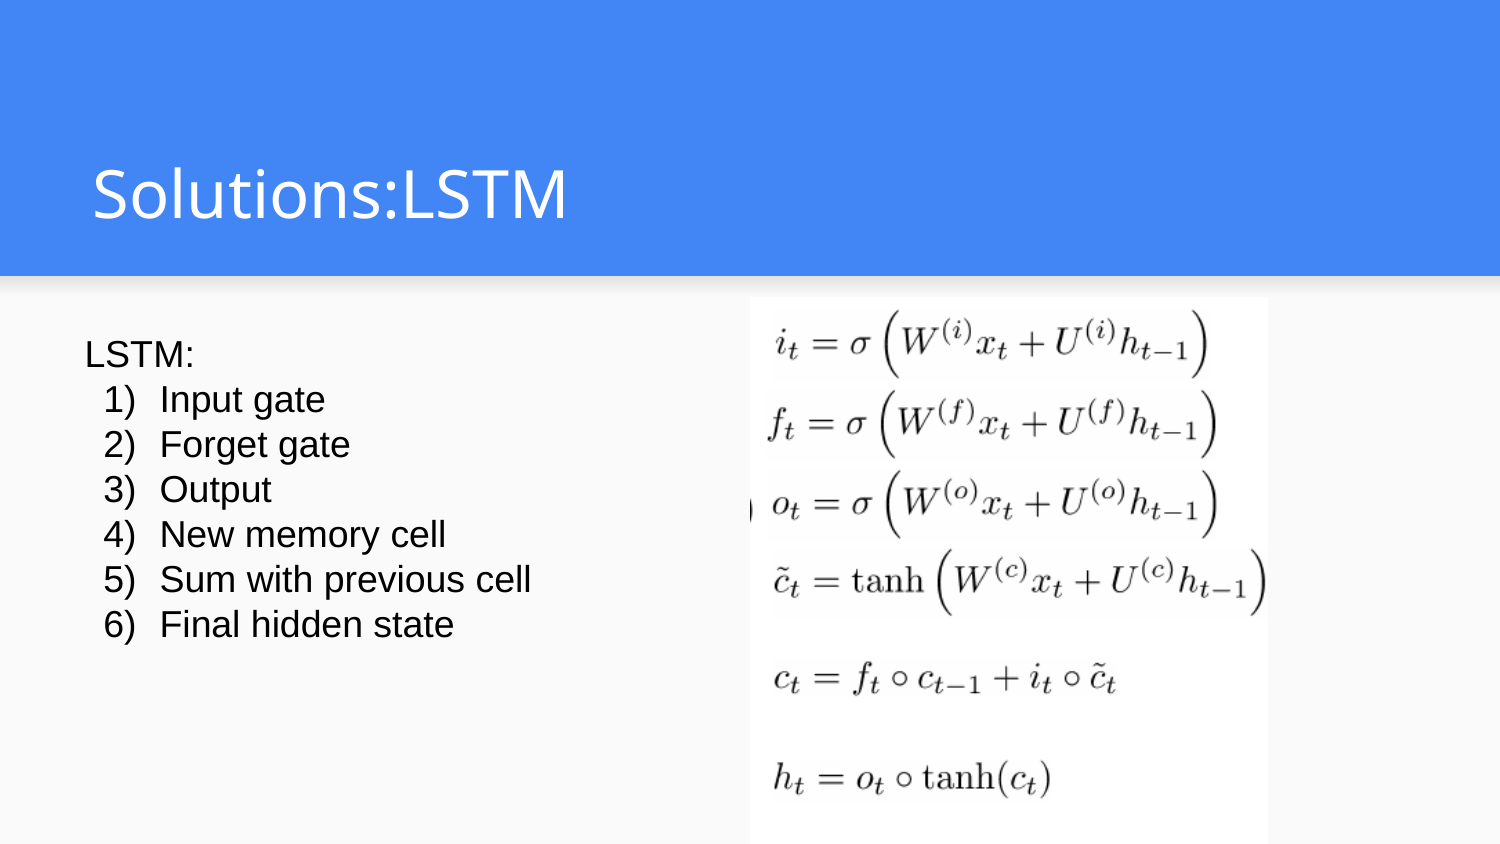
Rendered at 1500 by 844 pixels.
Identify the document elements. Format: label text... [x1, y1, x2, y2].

picture [749, 296, 1268, 844]
text_box LSTM: Input gate Forget gate Output New memory cell Sum with previous cell Final hidden state [69, 315, 727, 535]
title Solutions:LSTM [77, 121, 1427, 248]
